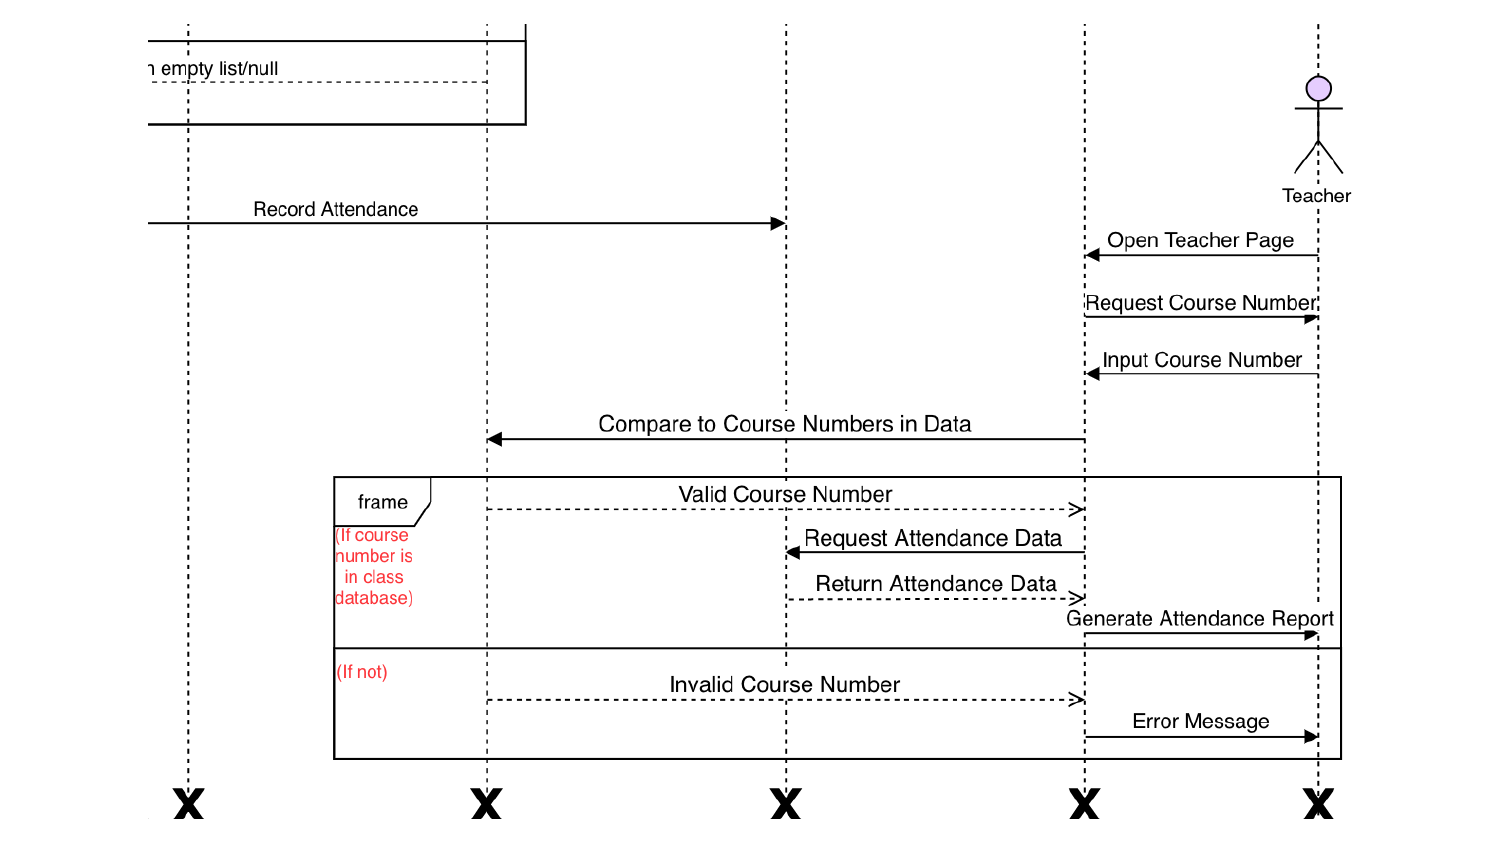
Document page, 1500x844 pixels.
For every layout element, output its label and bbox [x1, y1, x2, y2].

picture [147, 24, 1353, 819]
